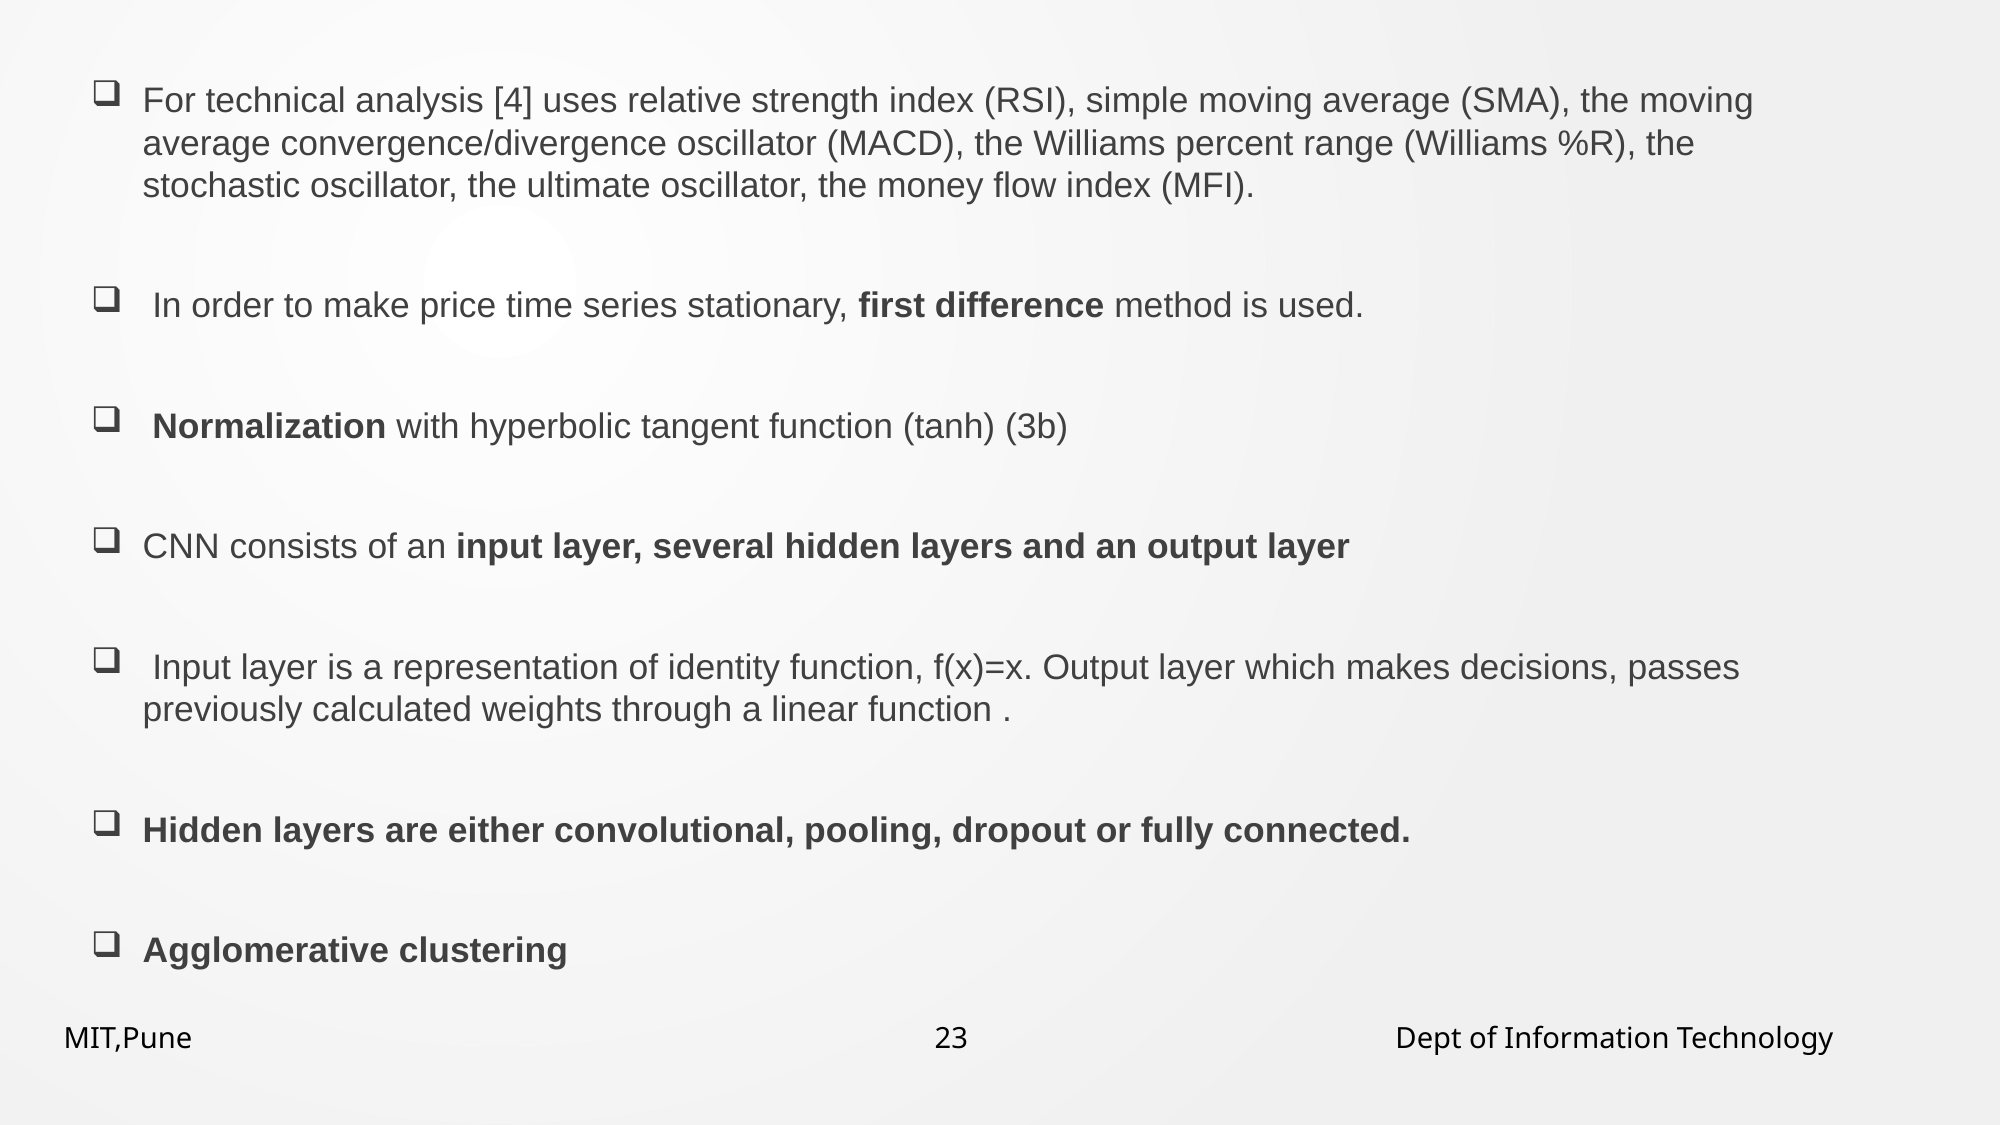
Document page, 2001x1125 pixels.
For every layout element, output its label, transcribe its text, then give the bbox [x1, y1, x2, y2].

footer MIT,Pune 23 Dept of Information Technology [48, 1006, 1946, 1067]
list For technical analysis [4] uses relative strength index (RSI), simple moving average (SMA), the moving average convergence/divergence oscillator (MACD), the Williams percent range (Williams %R), the stochastic oscillator, the ultimate oscillator, the money ﬂow index (MFI). In order to make price time series stationary, ﬁrst difference method is used. Normalization with hyperbolic tangent function (tanh) (3b) CNN consists of an input layer, several hidden layers and an output layer Input layer is a representation of identity function, f(x)=x. Output layer which makes decisions, passes previously calculated weights through a linear function . Hidden layers are either convolutional, pooling, dropout or fully connected. Agglomerative clustering [75, 69, 1853, 978]
